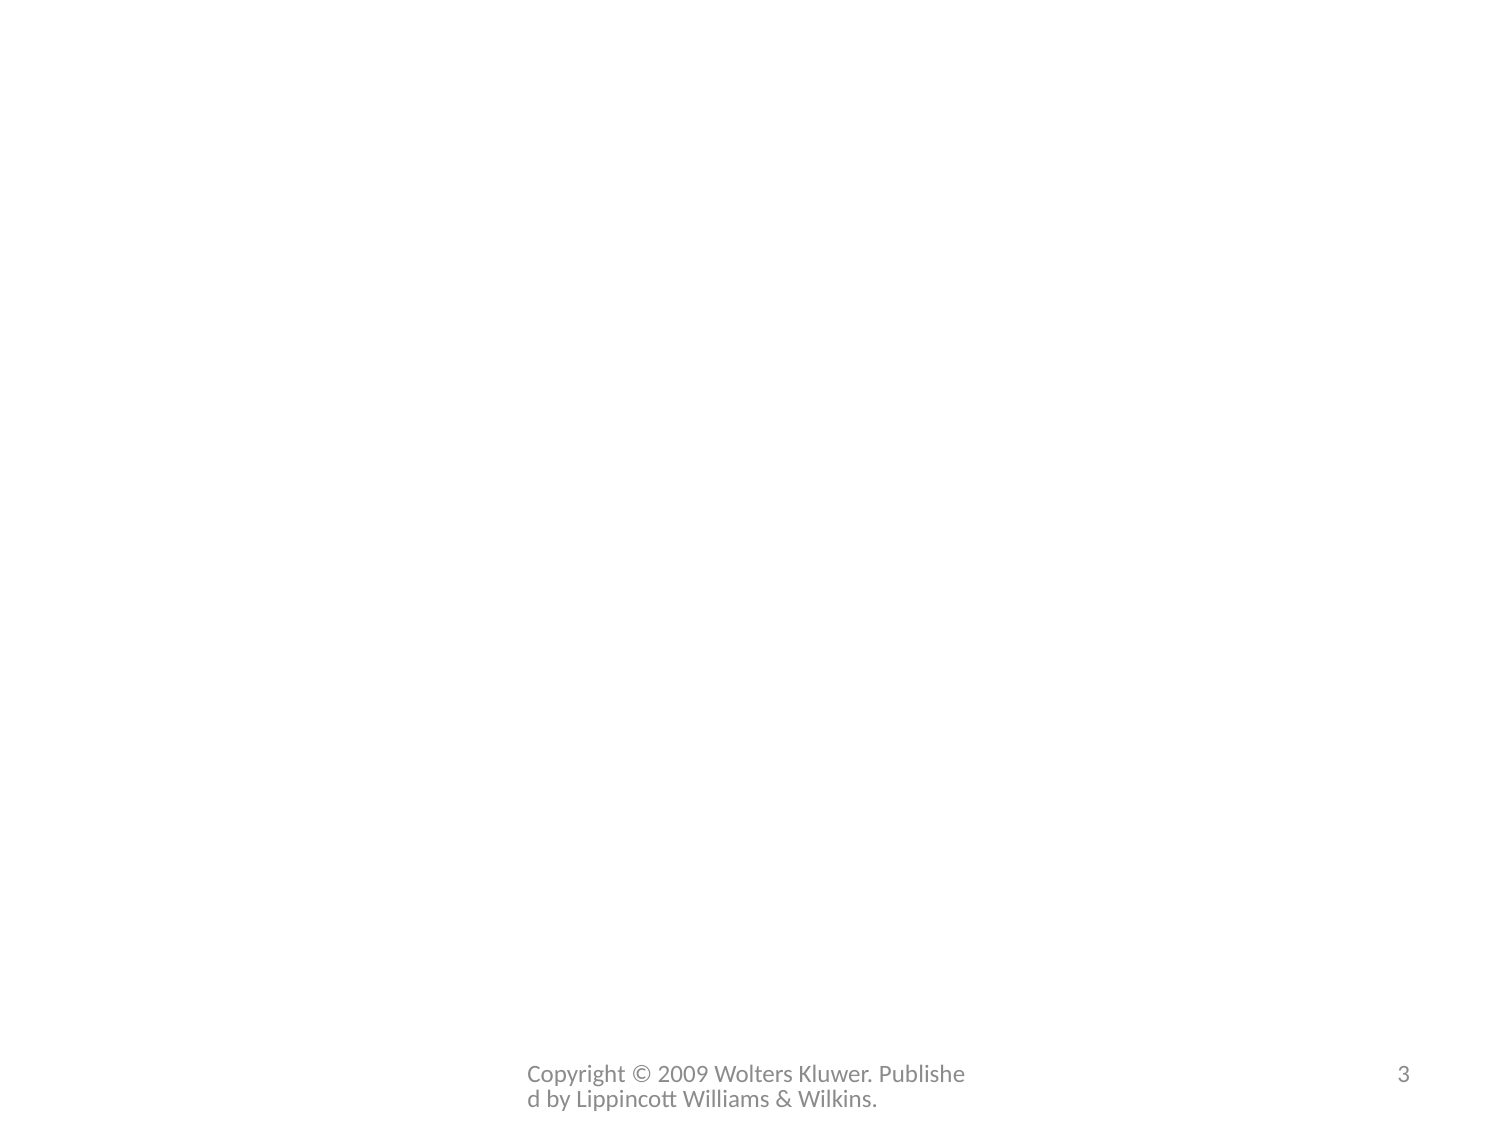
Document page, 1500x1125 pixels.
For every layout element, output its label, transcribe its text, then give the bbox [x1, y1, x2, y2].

slide_number 3 [1074, 1042, 1425, 1103]
footer Copyright © 2009 Wolters Kluwer. Published by Lippincott Williams & Wilkins. [512, 1042, 988, 1103]
